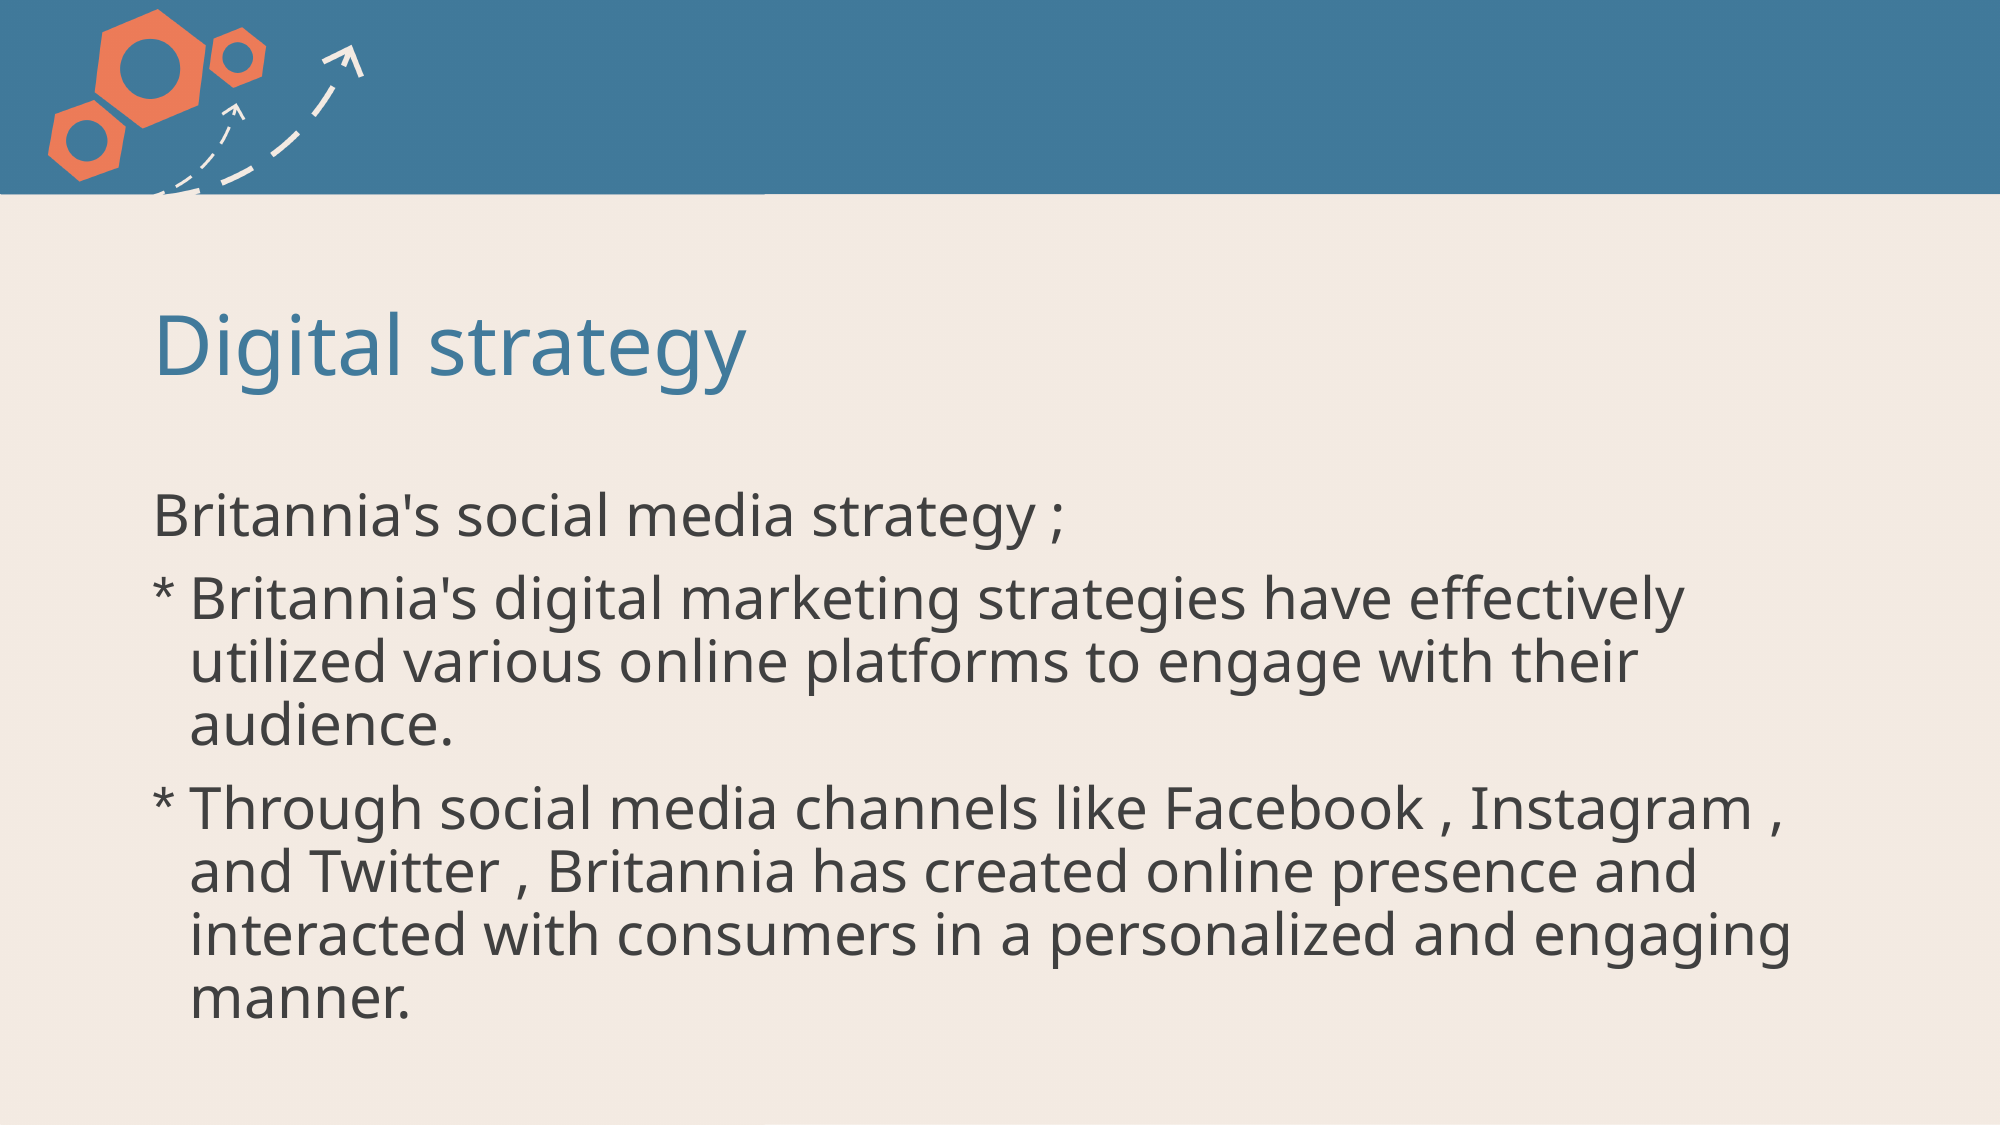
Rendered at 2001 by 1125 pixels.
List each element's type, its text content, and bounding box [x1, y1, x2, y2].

list Britannia's social media strategy ; Britannia's digital marketing strategies have effectively utilized various online platforms to engage with their audience. Through social media channels like Facebook , Instagram , and Twitter , Britannia has created online presence and interacted with consumers in a personalized and engaging manner. [137, 478, 1863, 1055]
title Digital strategy [137, 239, 1863, 457]
picture [0, 0, 2000, 1125]
